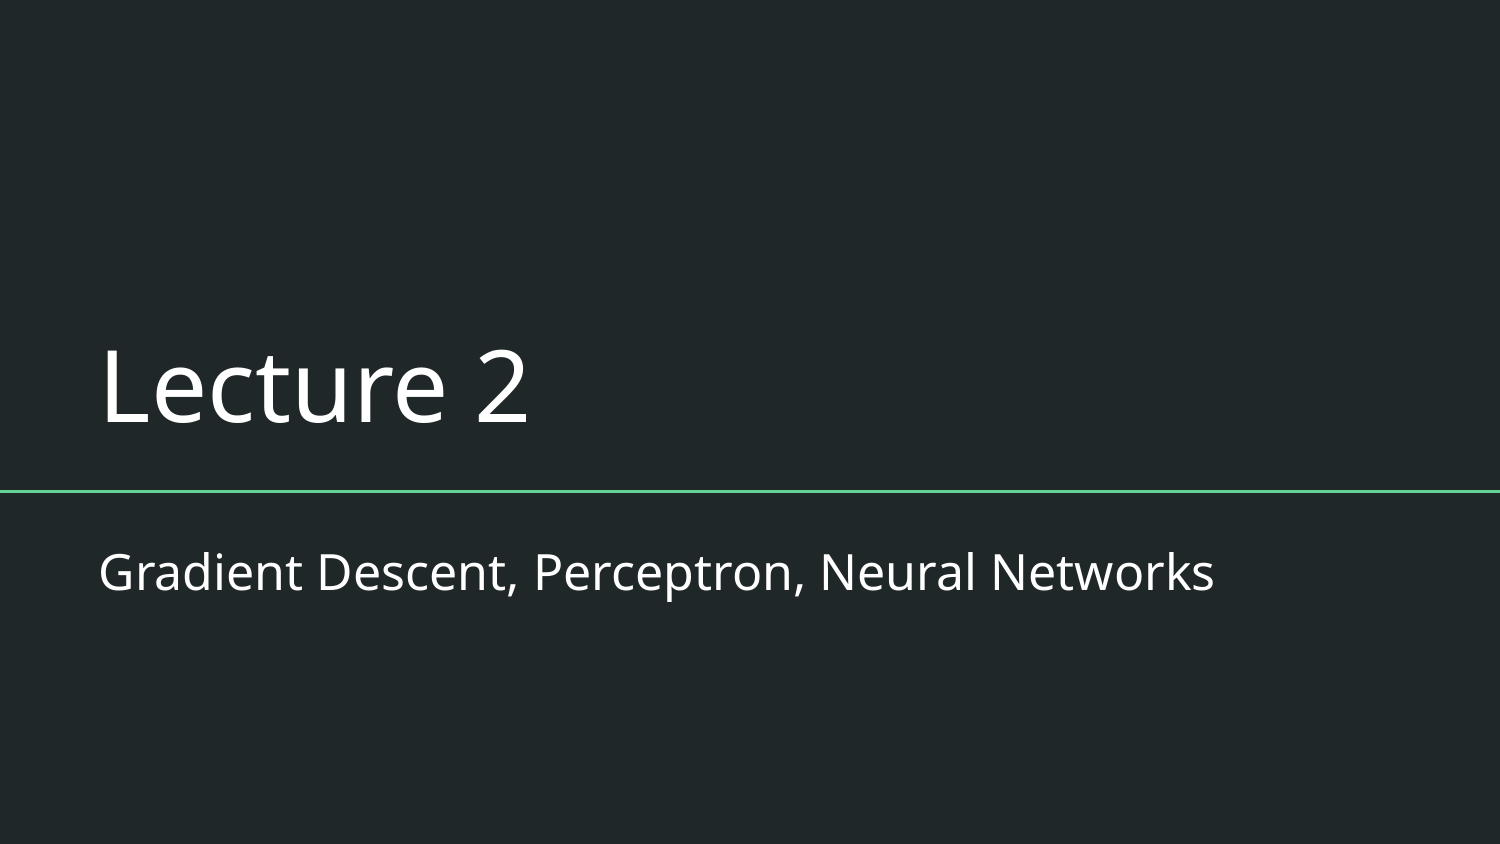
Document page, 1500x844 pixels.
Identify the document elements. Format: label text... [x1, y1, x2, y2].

subtitle Gradient Descent, Perceptron, Neural Networks [83, 522, 1417, 626]
title Lecture 2 [83, 206, 1417, 467]
